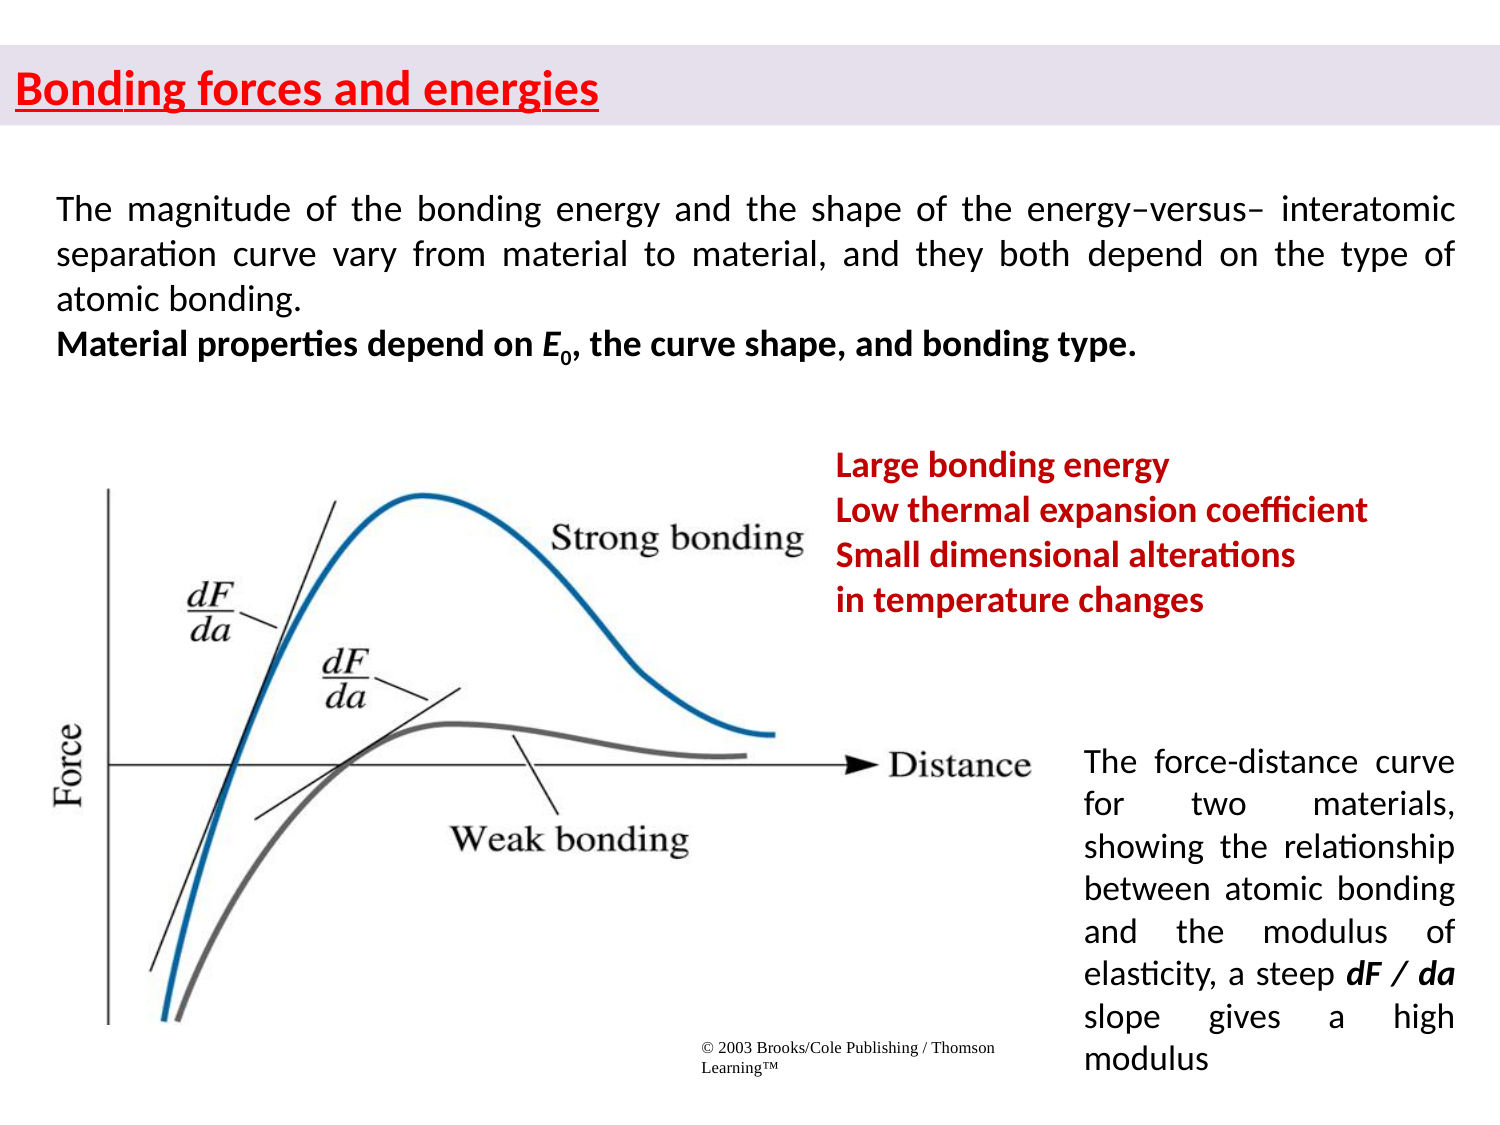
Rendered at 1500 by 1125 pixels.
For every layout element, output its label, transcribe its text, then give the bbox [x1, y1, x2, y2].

text_box Large bonding energy Low thermal expansion coefficient Small dimensional alterations in temperature changes [821, 432, 1385, 628]
title Bonding forces and energies [0, 45, 1500, 126]
text_box The magnitude of the bonding energy and the shape of the energy–versus– interatomic separation curve vary from material to material, and they both depend on the type of atomic bonding. Material properties depend on E0, the curve shape, and bonding type. [41, 176, 1471, 378]
text_box The force-distance curve for two materials, showing the relationship between atomic bonding and the modulus of elasticity, a steep dF / da slope gives a high modulus [1068, 730, 1471, 1086]
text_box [40, 479, 1041, 1059]
